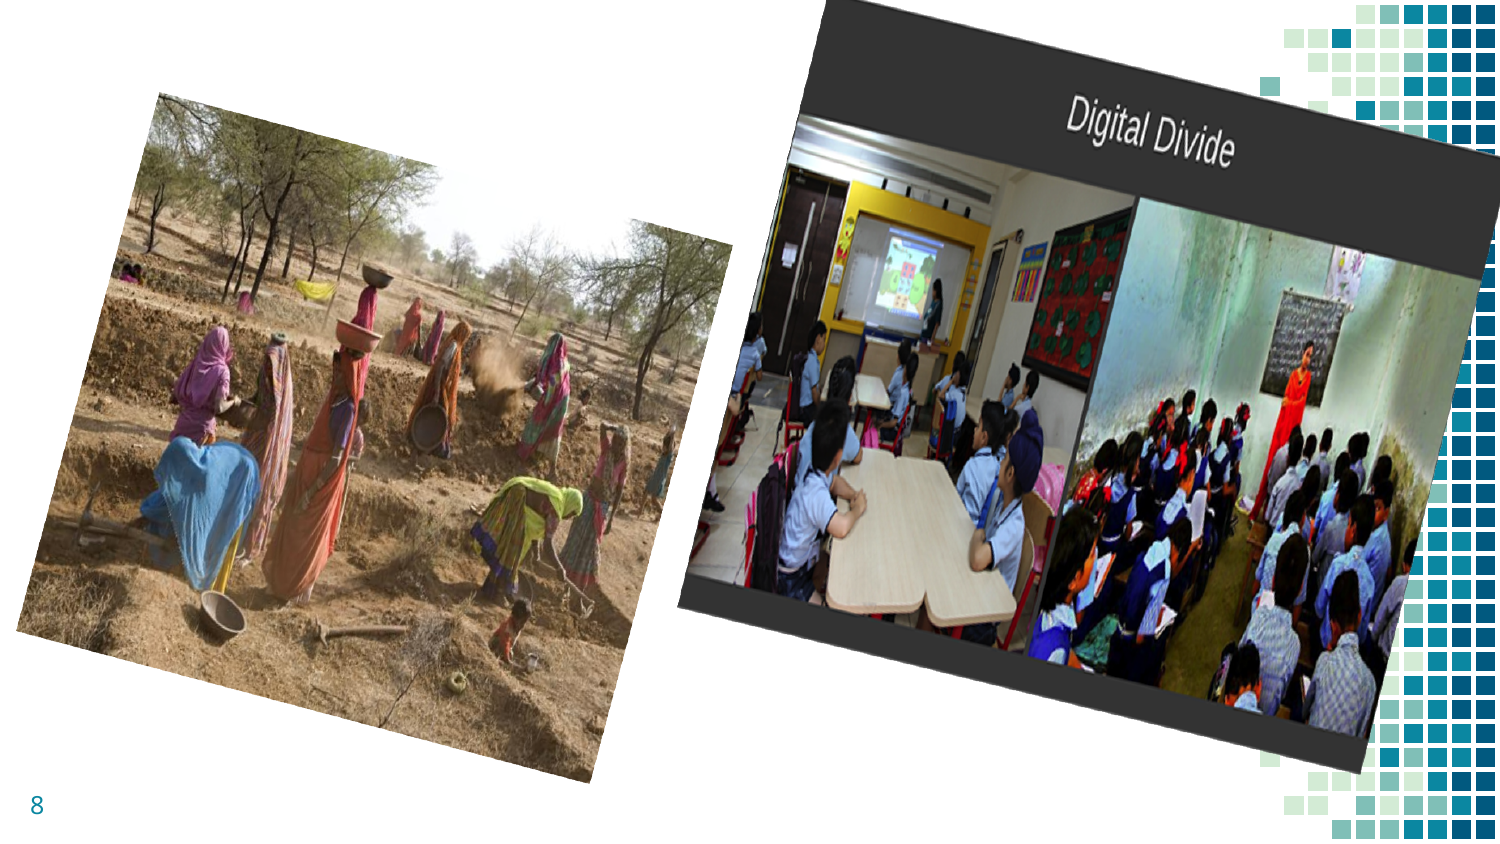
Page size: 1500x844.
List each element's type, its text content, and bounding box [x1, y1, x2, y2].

slide_number 8 [15, 774, 105, 839]
picture [17, 93, 732, 783]
picture [678, 0, 1500, 774]
